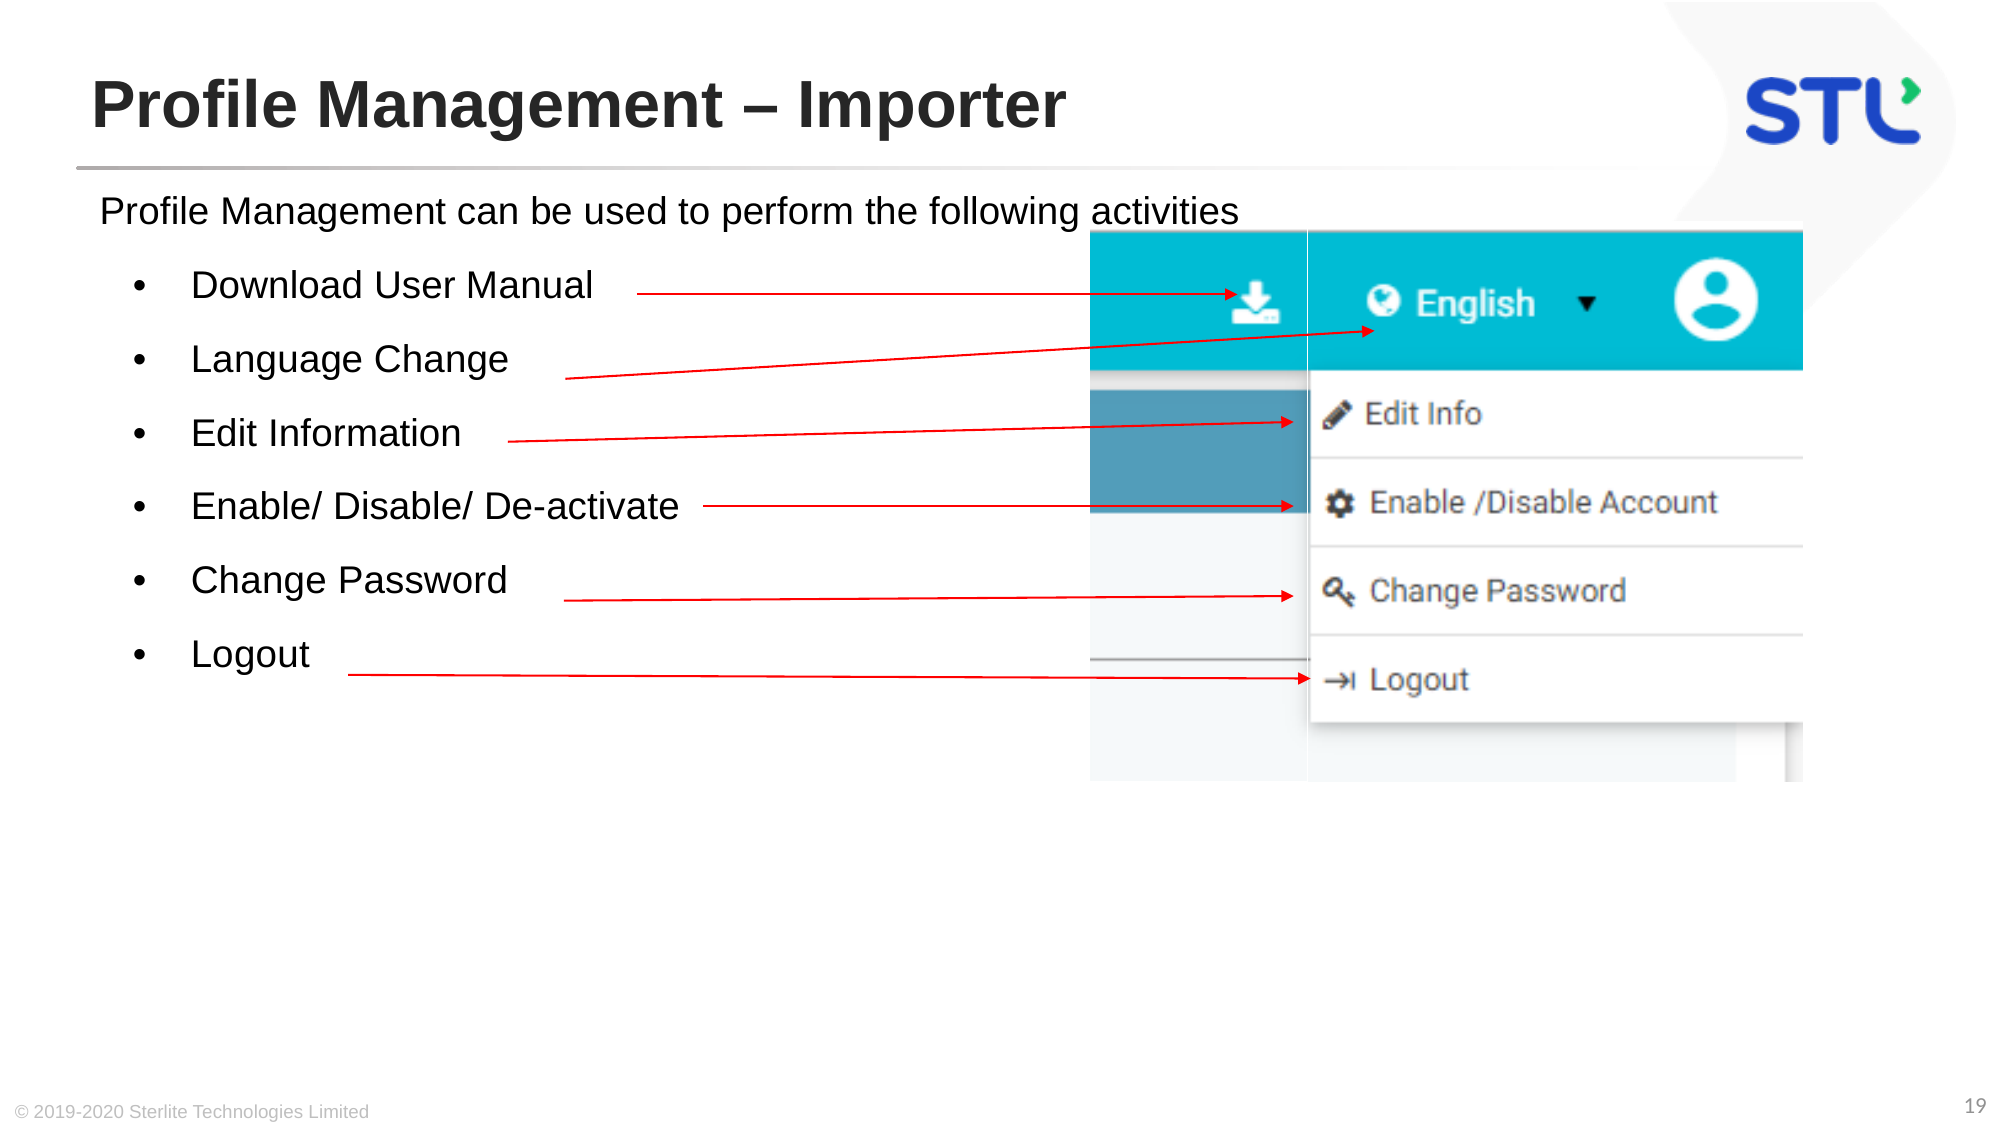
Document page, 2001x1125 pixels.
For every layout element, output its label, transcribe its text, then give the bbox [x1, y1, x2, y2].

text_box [565, 330, 1375, 379]
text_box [563, 595, 1294, 601]
picture [1746, 77, 1921, 145]
title Profile Management – Importer [76, 35, 1564, 167]
footer © 2019-2020 Sterlite Technologies Limited [0, 1083, 455, 1125]
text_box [347, 674, 1311, 679]
picture [1308, 221, 1803, 782]
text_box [99, 188, 1308, 782]
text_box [507, 421, 1294, 442]
slide_number 19 [1955, 1083, 1997, 1122]
